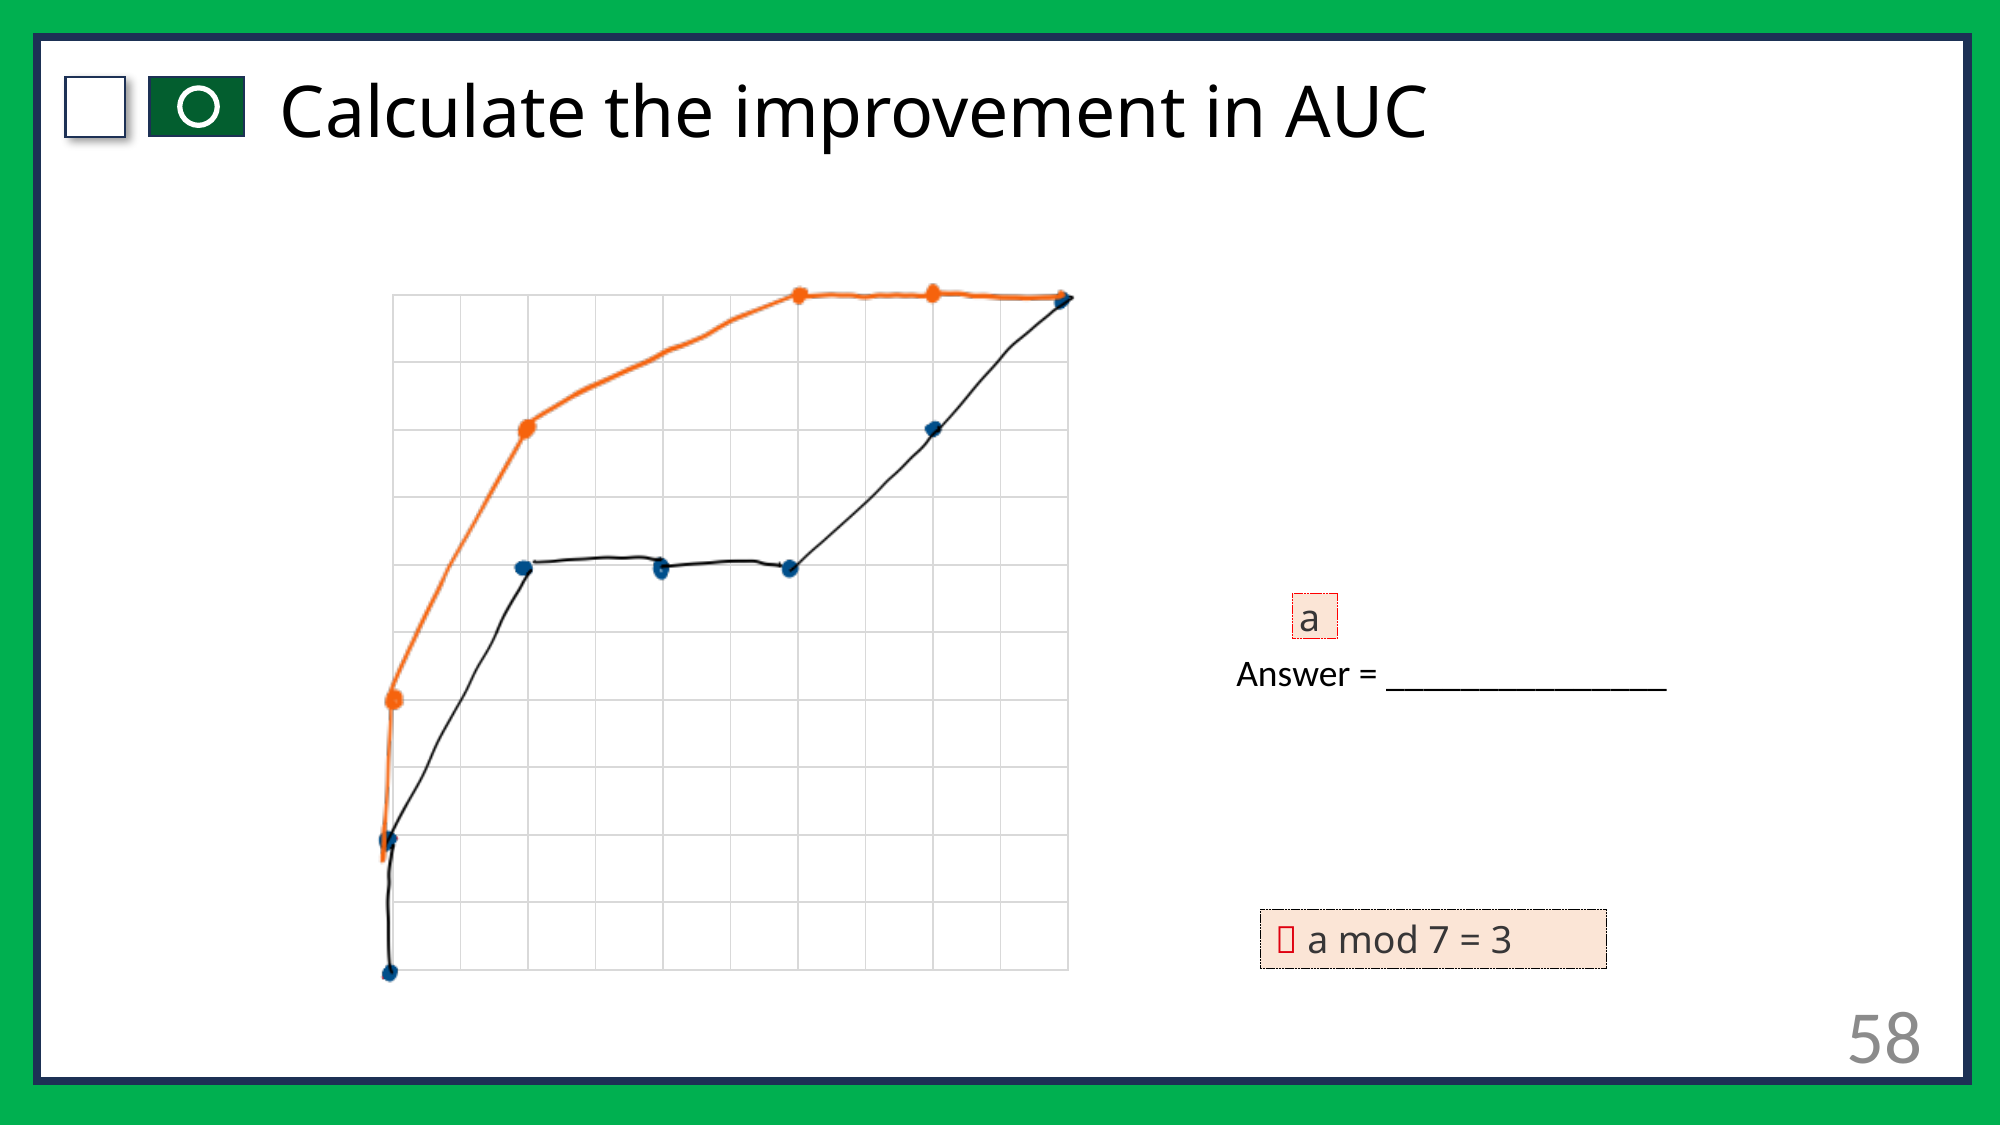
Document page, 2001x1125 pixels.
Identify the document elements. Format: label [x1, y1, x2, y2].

title [265, 59, 1863, 163]
text_box [1221, 641, 1683, 702]
text_box [1292, 593, 1338, 639]
picture [373, 278, 1081, 986]
slide_number [1750, 969, 1938, 1099]
text_box [1260, 909, 1607, 969]
